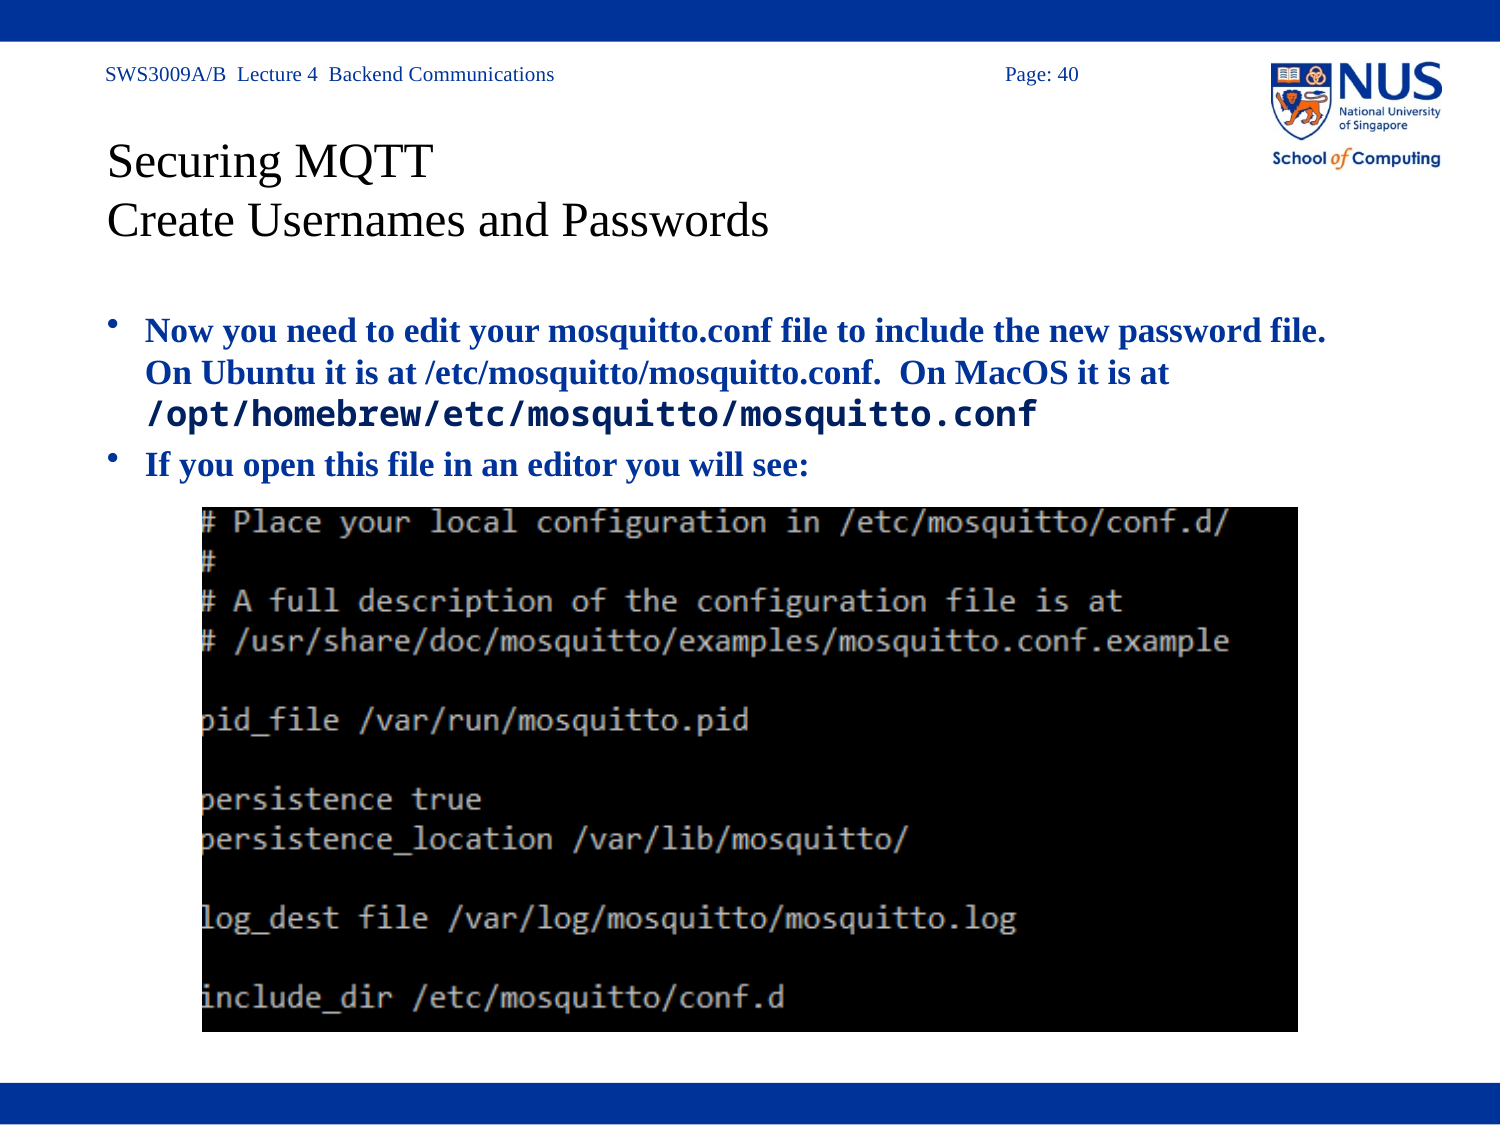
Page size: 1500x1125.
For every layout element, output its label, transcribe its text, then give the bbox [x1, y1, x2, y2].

picture [1271, 61, 1442, 171]
picture [202, 507, 1298, 1032]
title Securing MQTT Create Usernames and Passwords [90, 93, 1160, 282]
list Now you need to edit your mosquitto.conf file to include the new password file. On Ubuntu it is at /etc/mosquitto/mosquitto.conf. On MacOS it is at /opt/homebrew/etc/mosquitto/mosquitto.conf If you open this file in an editor you will see: [90, 298, 1366, 1022]
